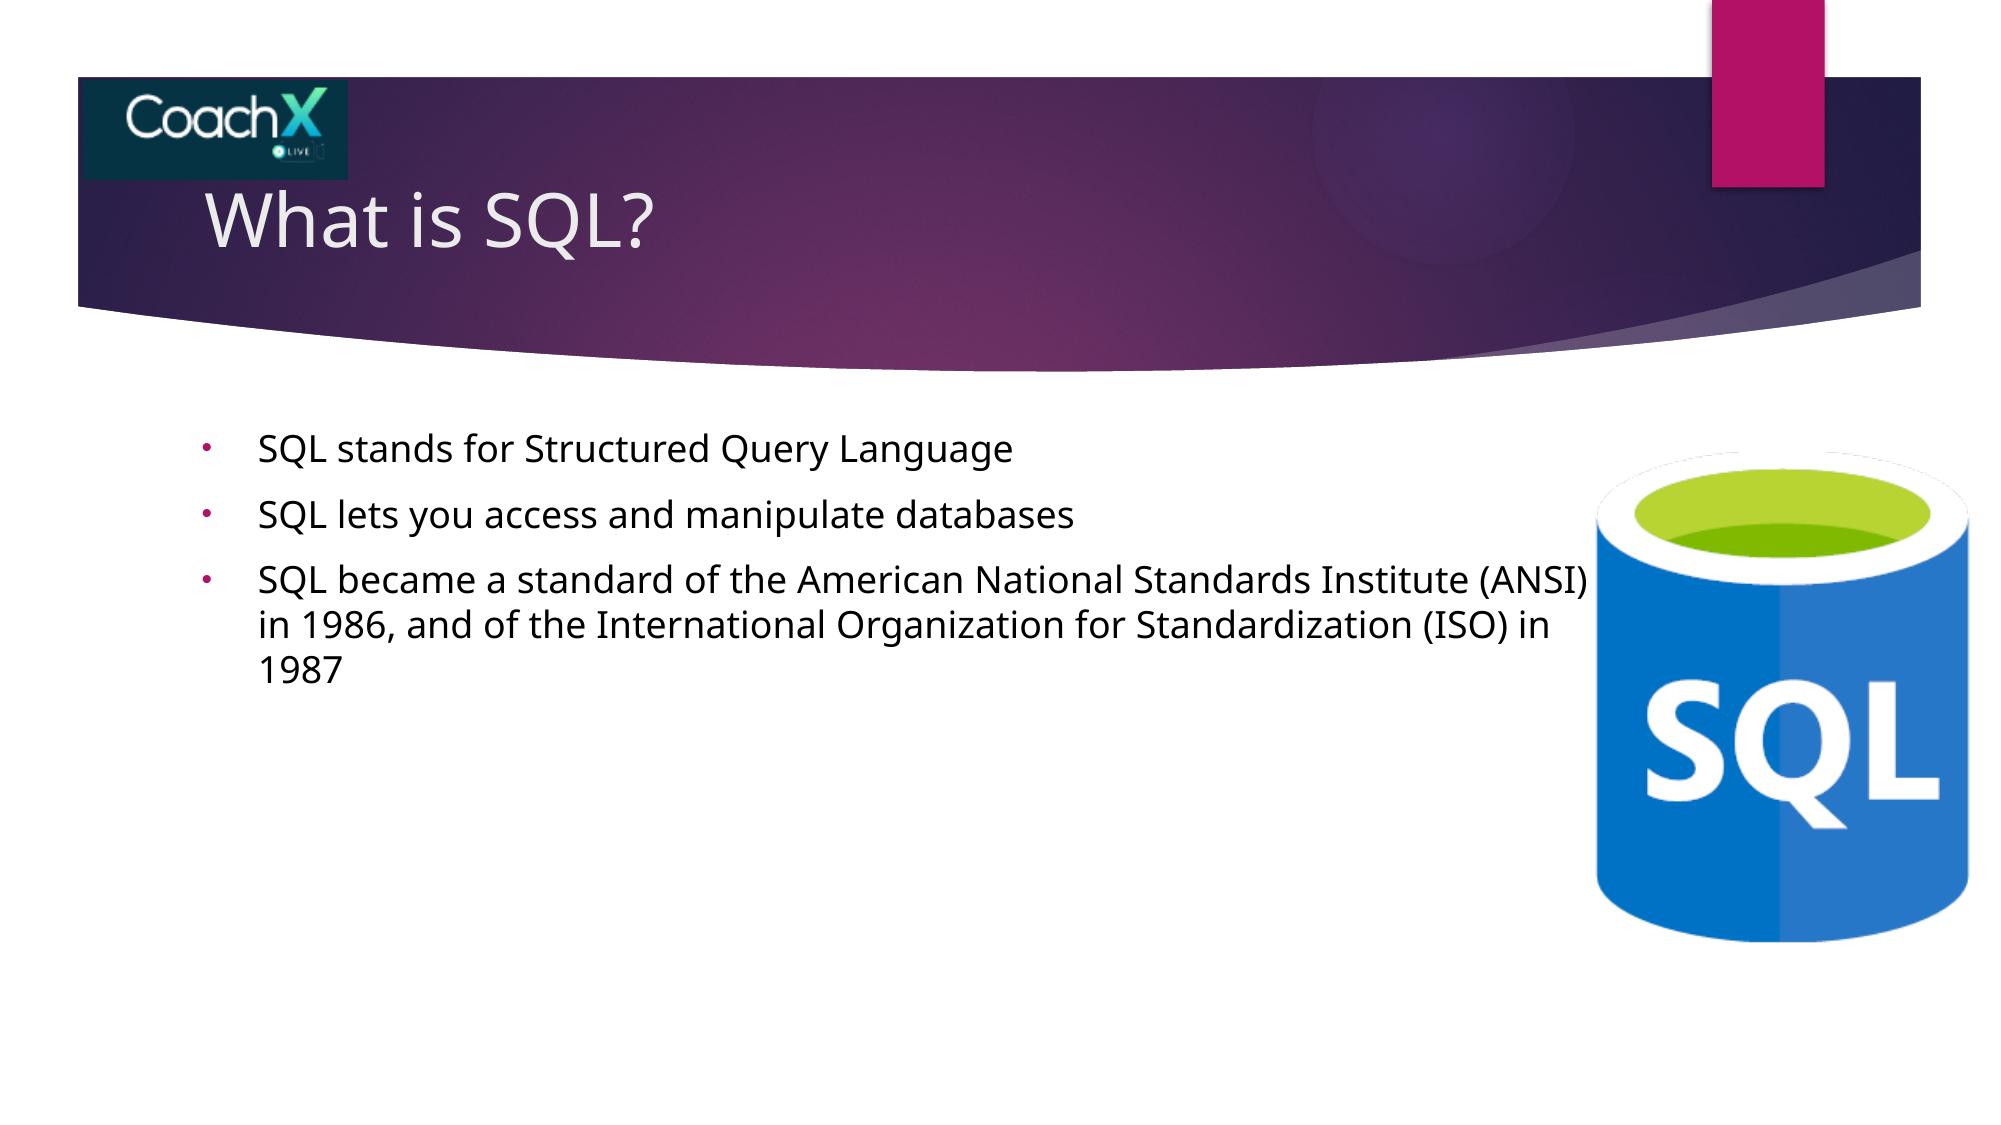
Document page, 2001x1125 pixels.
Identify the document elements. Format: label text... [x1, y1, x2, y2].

list SQL stands for Structured Query Language SQL lets you access and manipulate databases SQL became a standard of the American National Standards Institute (ANSI) in 1986, and of the International Organization for Standardization (ISO) in 1987 [186, 417, 1635, 978]
title What is SQL? [189, 159, 1627, 276]
picture [83, 80, 348, 181]
picture [1312, 451, 2000, 944]
